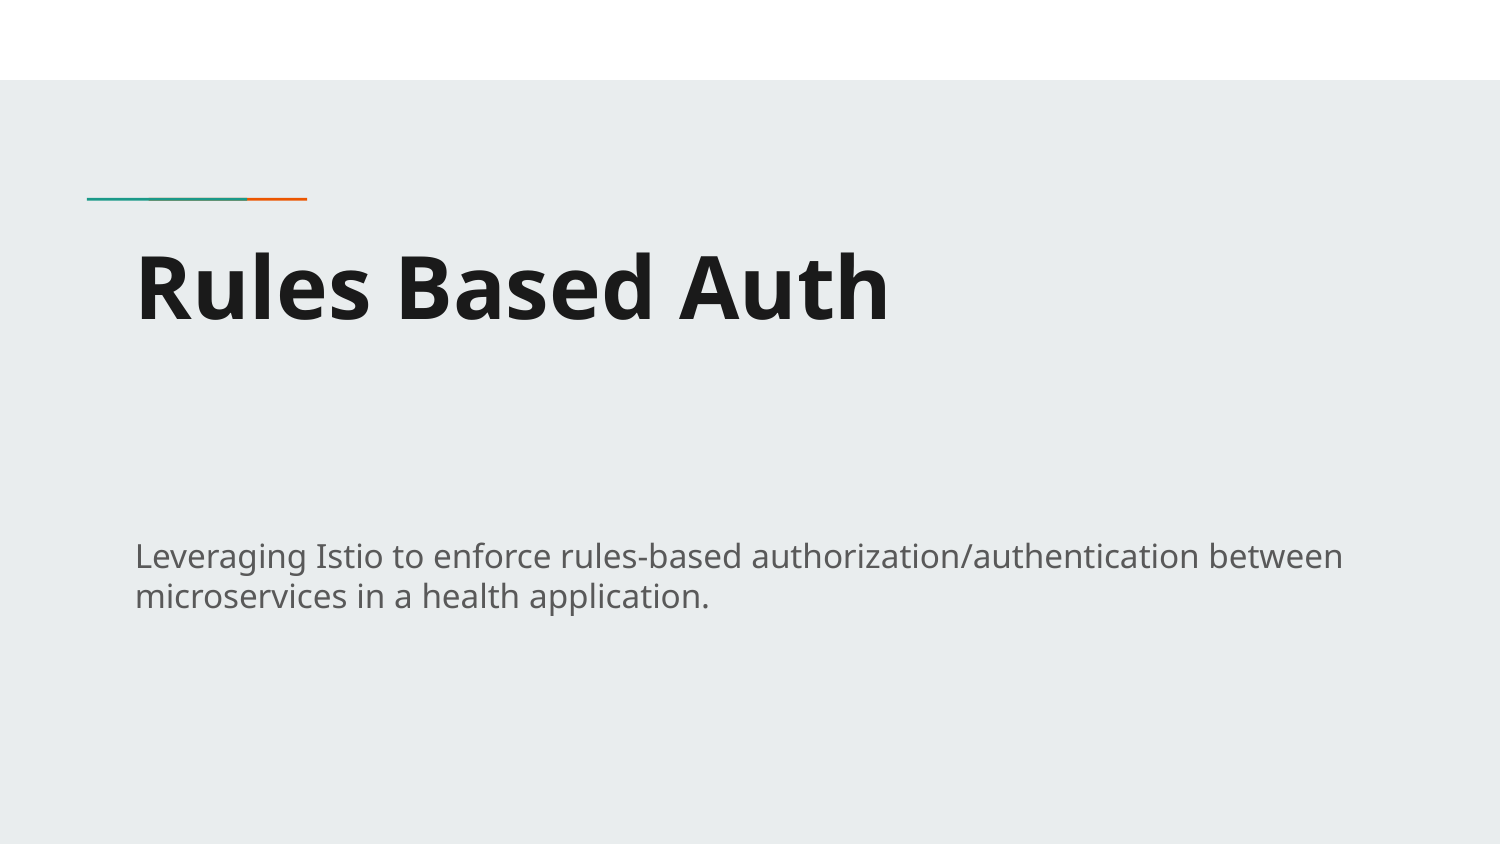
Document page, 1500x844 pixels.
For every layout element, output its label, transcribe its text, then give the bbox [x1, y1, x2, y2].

title Rules Based Auth [119, 216, 1381, 490]
subtitle Leveraging Istio to enforce rules-based authorization/authentication between microservices in a health application. [119, 520, 1381, 610]
